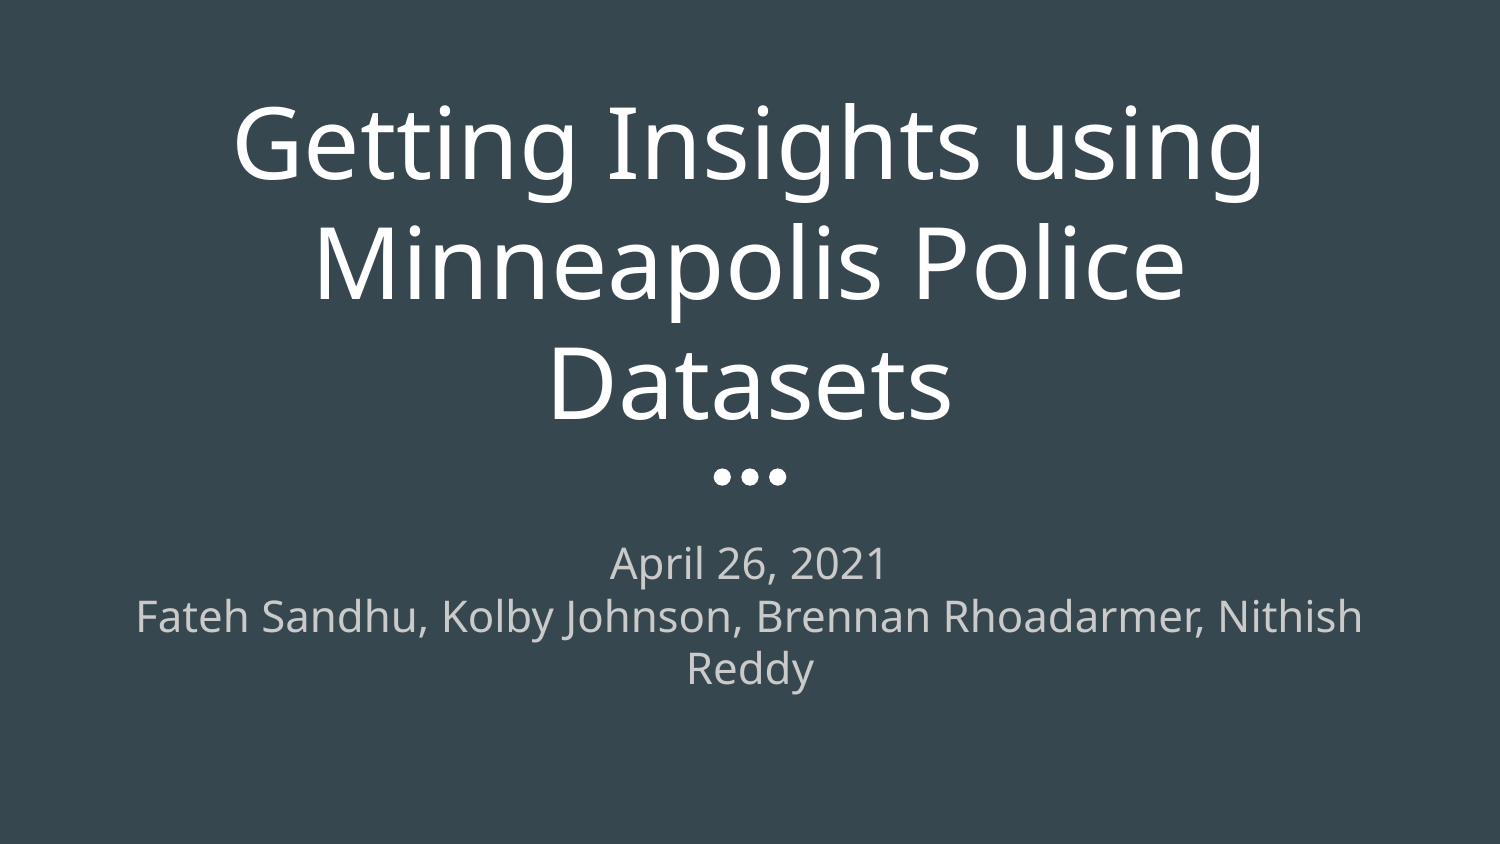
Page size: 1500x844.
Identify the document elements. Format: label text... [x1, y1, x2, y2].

subtitle April 26, 2021 Fateh Sandhu, Kolby Johnson, Brennan Rhoadarmer, Nithish Reddy [110, 520, 1390, 651]
title Getting Insights using Minneapolis Police Datasets [110, 170, 1390, 455]
